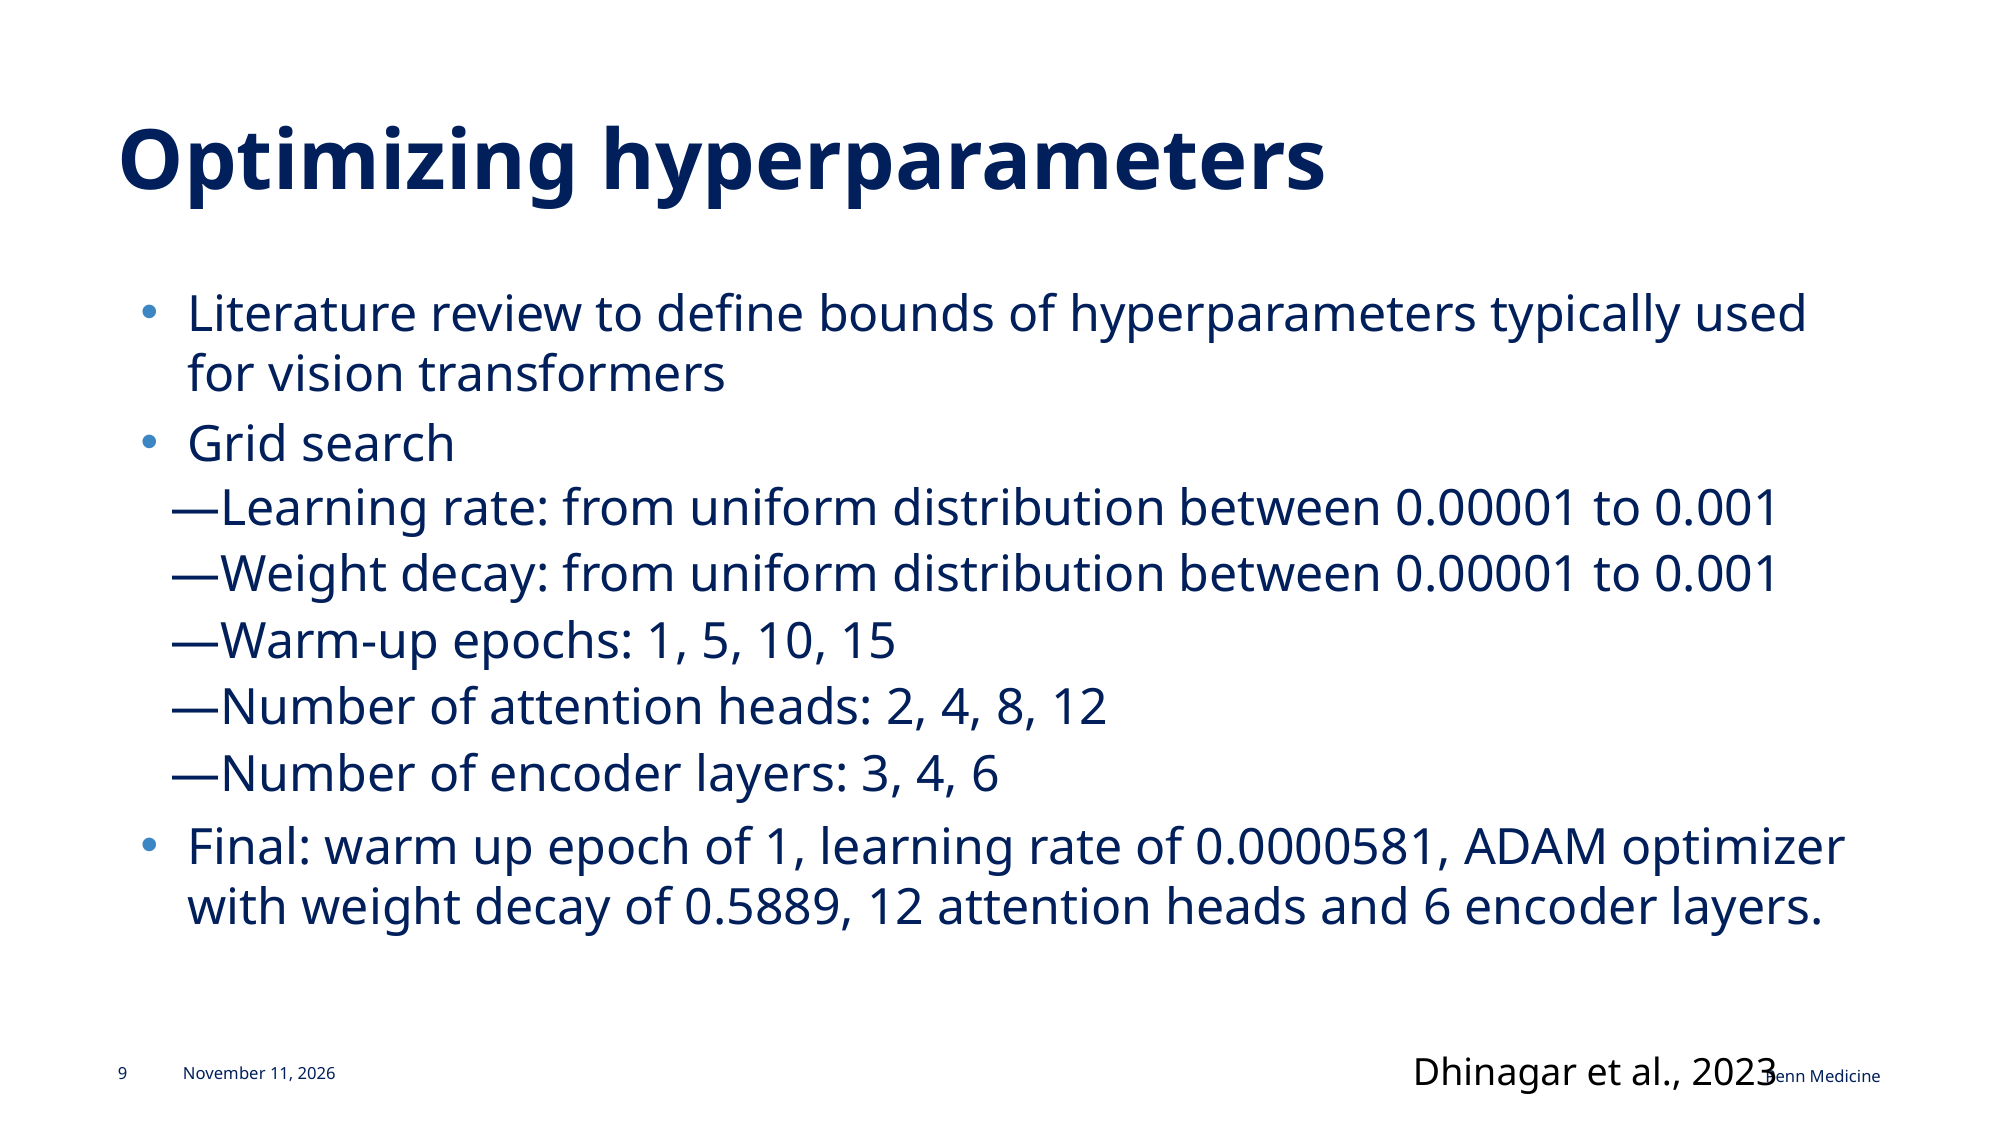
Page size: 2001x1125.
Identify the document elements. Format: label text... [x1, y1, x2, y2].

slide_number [183, 1056, 633, 1086]
text_box Dhinagar et al., 2023 [1398, 1040, 1795, 1101]
title Optimizing hyperparameters [117, 118, 1882, 267]
list Literature review to define bounds of hyperparameters typically used for vision transformers Grid search Learning rate: from uniform distribution between 0.00001 to 0.001 Weight decay: from uniform distribution between 0.00001 to 0.001 Warm-up epochs: 1, 5, 10, 15 Number of attention heads: 2, 4, 8, 12 Number of encoder layers: 3, 4, 6 Final: warm up epoch of 1, learning rate of 0.0000581, ADAM optimizer with weight decay of 0.5889, 12 attention heads and 6 encoder layers. [118, 281, 1882, 1007]
slide_number 9 [117, 1056, 183, 1086]
